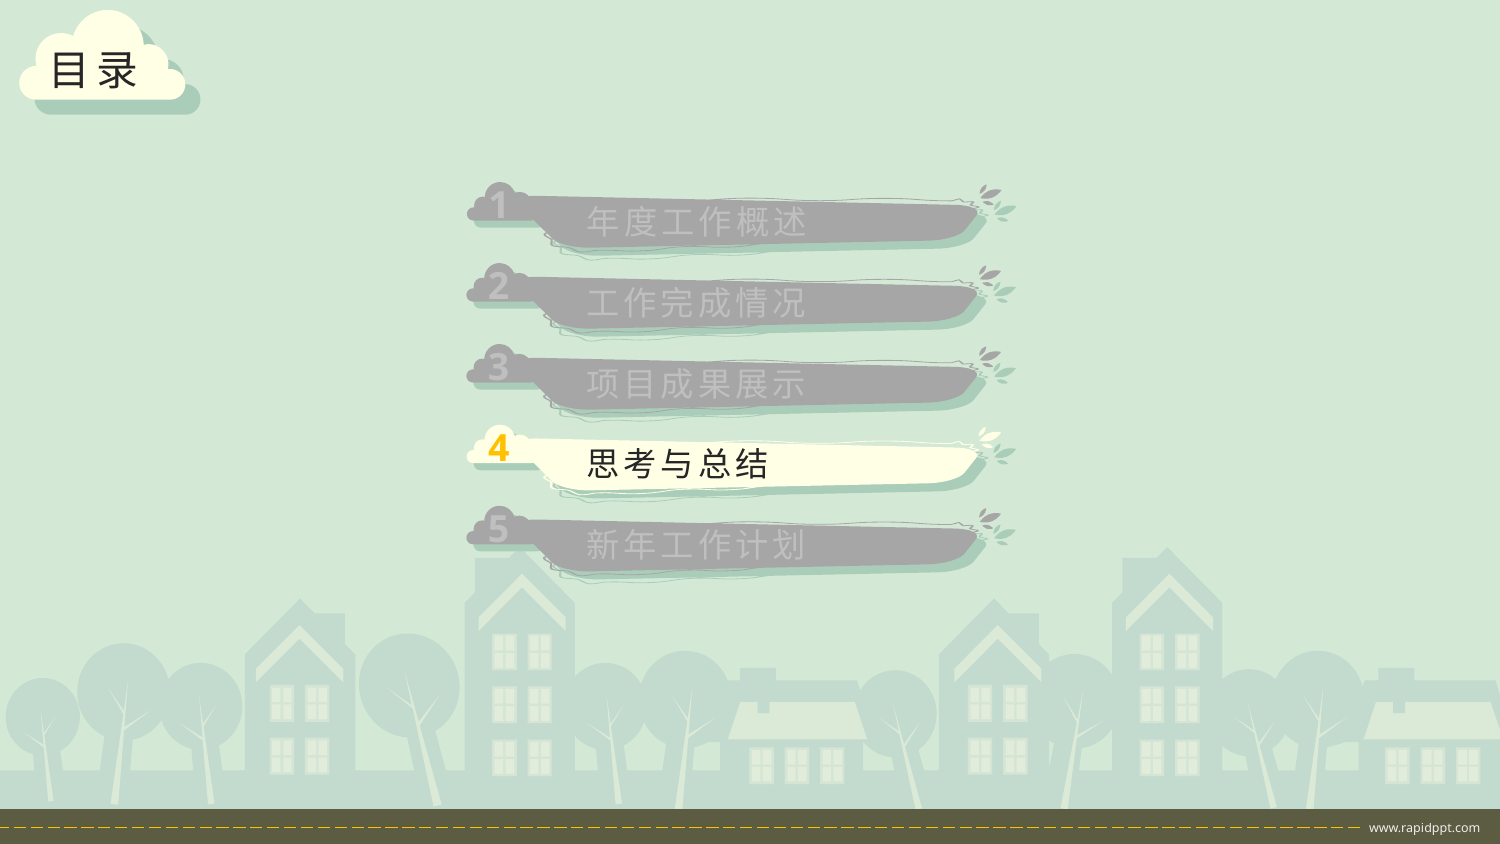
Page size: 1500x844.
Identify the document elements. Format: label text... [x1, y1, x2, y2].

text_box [466, 335, 1017, 423]
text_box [466, 254, 1017, 335]
text_box 目录 [34, 36, 206, 102]
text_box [466, 497, 1017, 585]
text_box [466, 430, 1017, 496]
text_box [466, 173, 1017, 254]
